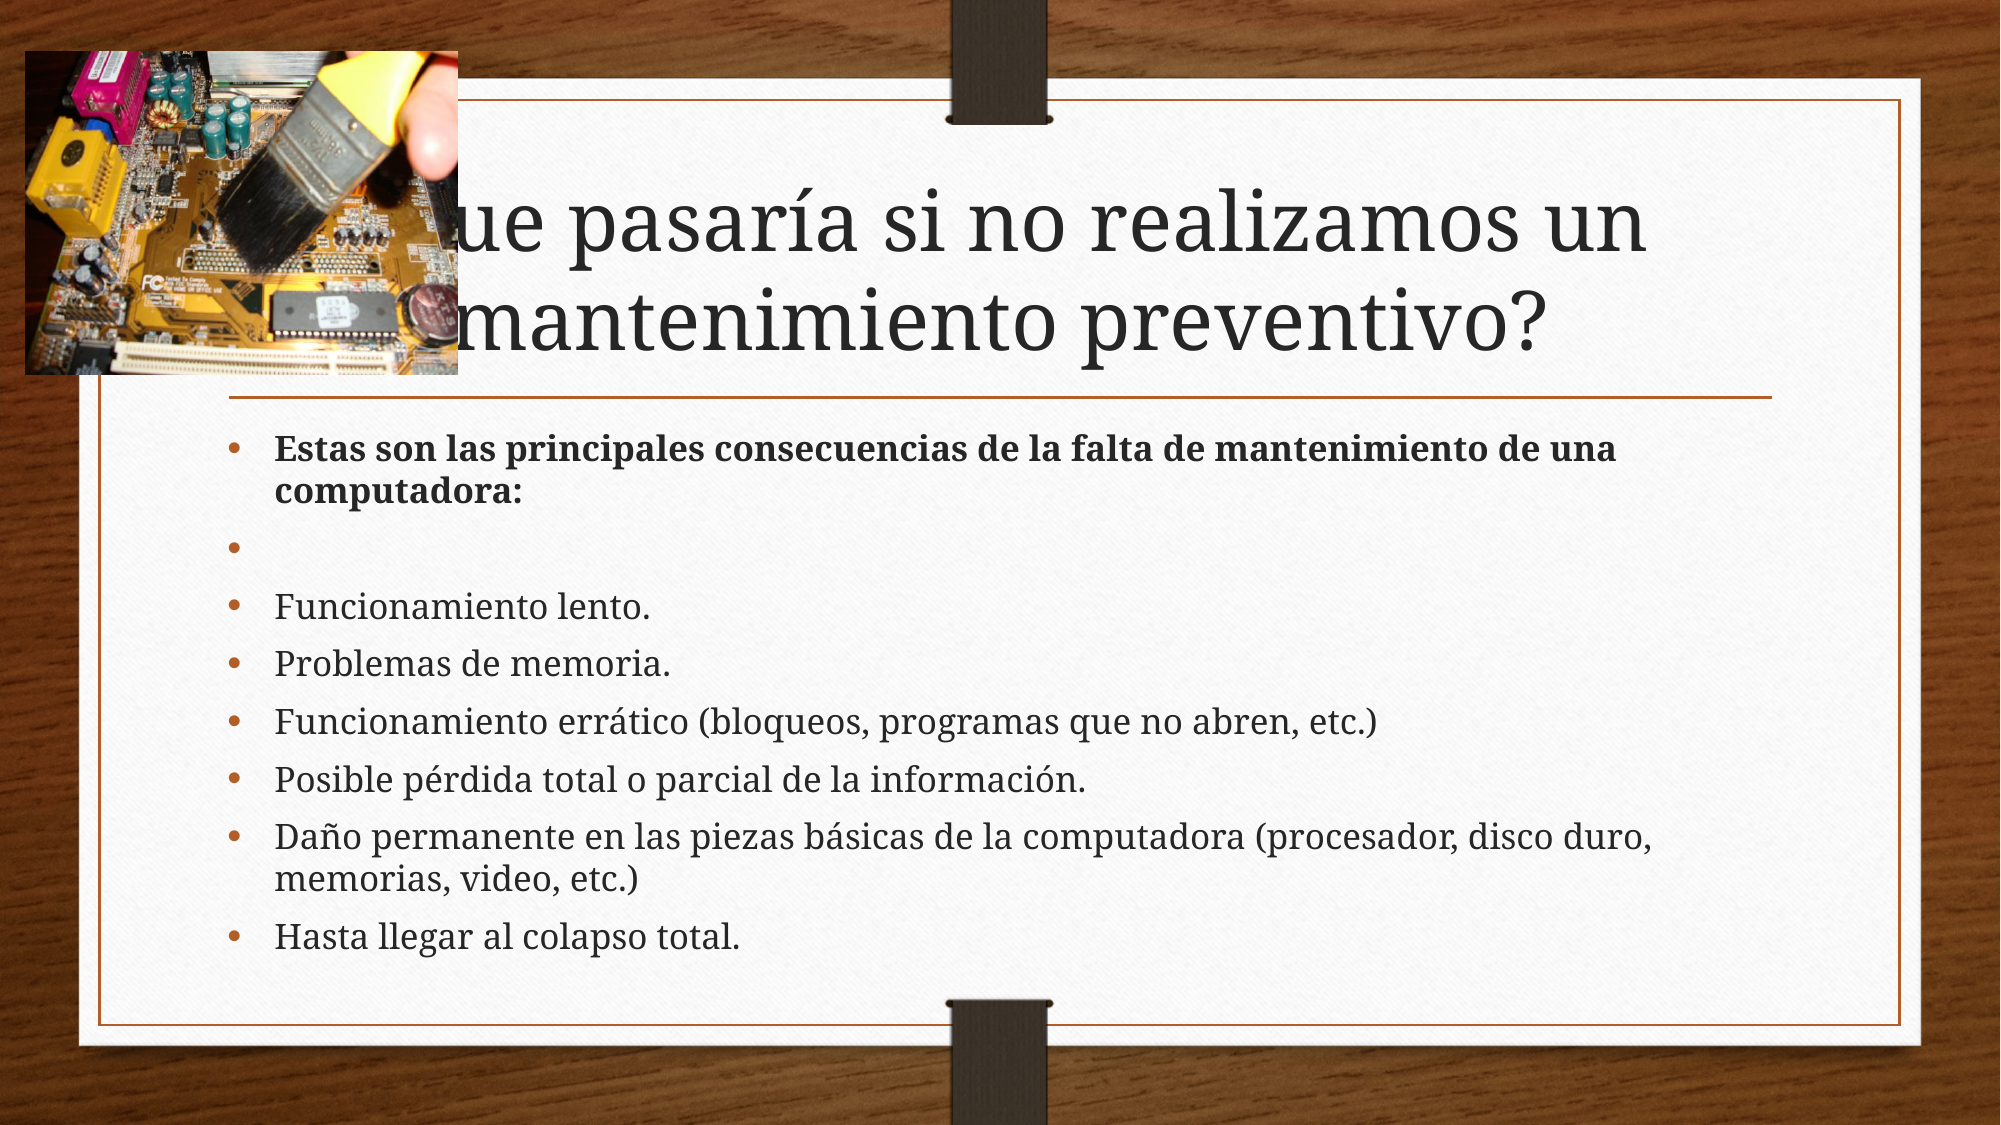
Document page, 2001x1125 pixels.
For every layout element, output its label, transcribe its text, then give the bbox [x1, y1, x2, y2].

title ¿Que pasaría si no realizamos un mantenimiento preventivo? [458, 161, 1788, 375]
list Estas son las principales consecuencias de la falta de mantenimiento de una computadora: Funcionamiento lento. Problemas de memoria. Funcionamiento errático (bloqueos, programas que no abren, etc.) Posible pérdida total o parcial de la información. Daño permanente en las piezas básicas de la computadora (procesador, disco duro, memorias, video, etc.) Hasta llegar al colapso total. [212, 419, 1788, 964]
picture [0, 0, 2001, 1125]
